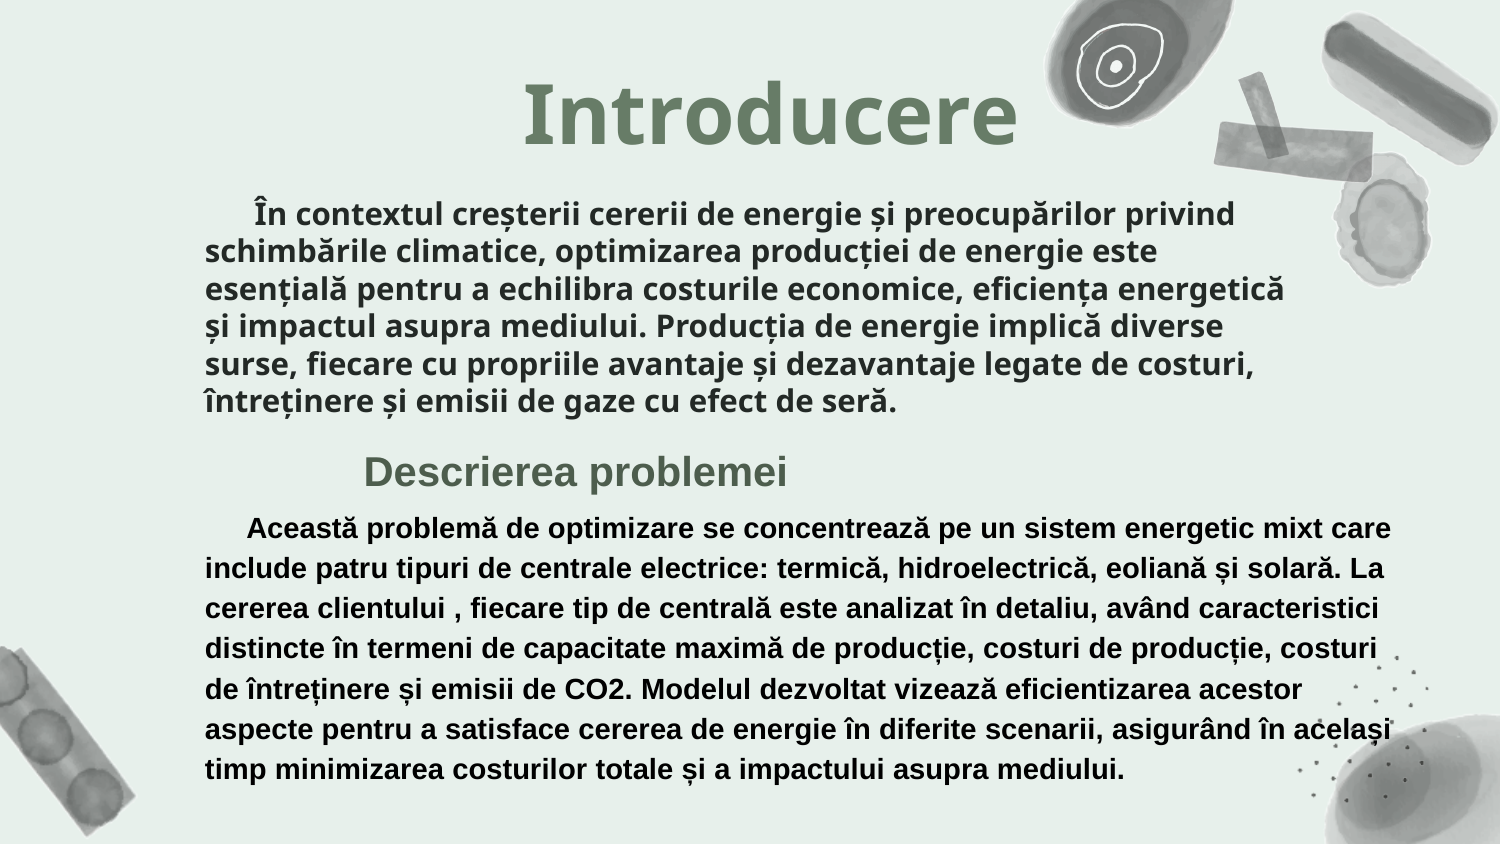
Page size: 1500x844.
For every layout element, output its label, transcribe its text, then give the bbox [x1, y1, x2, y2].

picture [1213, 70, 1433, 289]
subtitle Această problemă de optimizare se concentrează pe un sistem energetic mixt care include patru tipuri de centrale electrice: termică, hidroelectrică, eoliană și solară. La cererea clientului , fiecare tip de centrală este analizat în detaliu, având caracteristici distincte în termeni de capacitate maximă de producție, costuri de producție, costuri de întreținere și emisii de CO2. Modelul dezvoltat vizează eficientizarea acestor aspecte pentru a satisface cererea de energie în diferite scenarii, asigurând în același timp minimizarea costurilor totale și a impactului asupra mediului. [190, 489, 1411, 679]
title În contextul creșterii cererii de energie și preocupărilor privind schimbările climatice, optimizarea producției de energie este esențială pentru a echilibra costurile economice, eficiența energetică și impactul asupra mediului. Producția de energie implică diverse surse, fiecare cu propriile avantaje și dezavantaje legate de costuri, întreținere și emisii de gaze cu efect de seră. [190, 185, 1310, 434]
title Introducere [356, 35, 1188, 186]
text_box Descrierea problemei [348, 437, 1214, 502]
